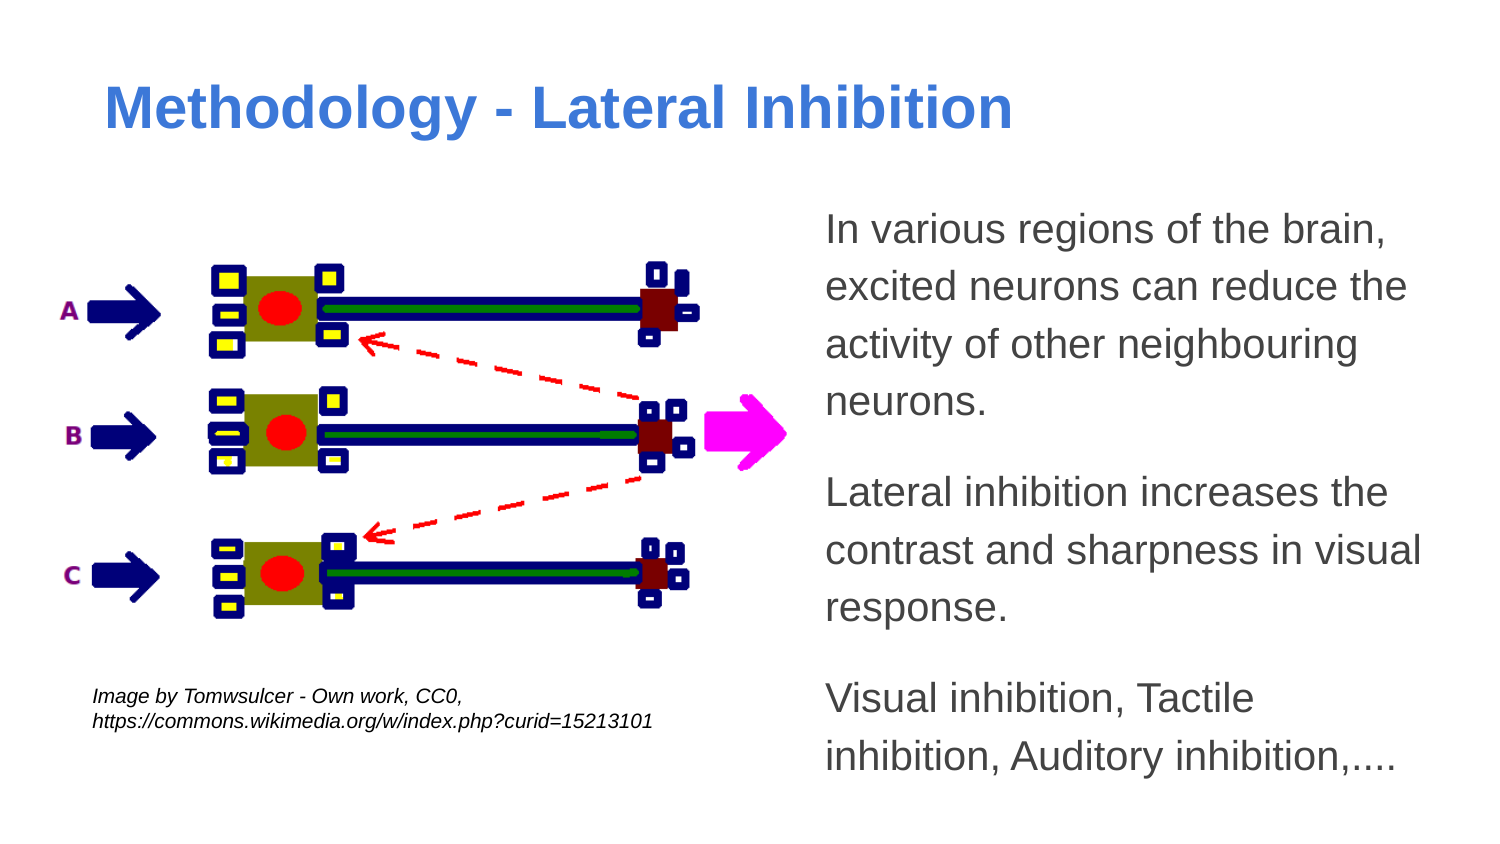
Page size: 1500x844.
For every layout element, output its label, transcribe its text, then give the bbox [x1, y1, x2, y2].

picture [53, 241, 787, 642]
text_box In various regions of the brain, excited neurons can reduce the activity of other neighbouring neurons. Lateral inhibition increases the contrast and sharpness in visual response. Visual inhibition, Tactile inhibition, Auditory inhibition,.... [810, 178, 1449, 740]
text_box Image by Tomwsulcer - Own work, CC0, https://commons.wikimedia.org/w/index.php?curid=15213101 [77, 667, 811, 748]
title Methodology - Lateral Inhibition [89, 53, 1449, 156]
